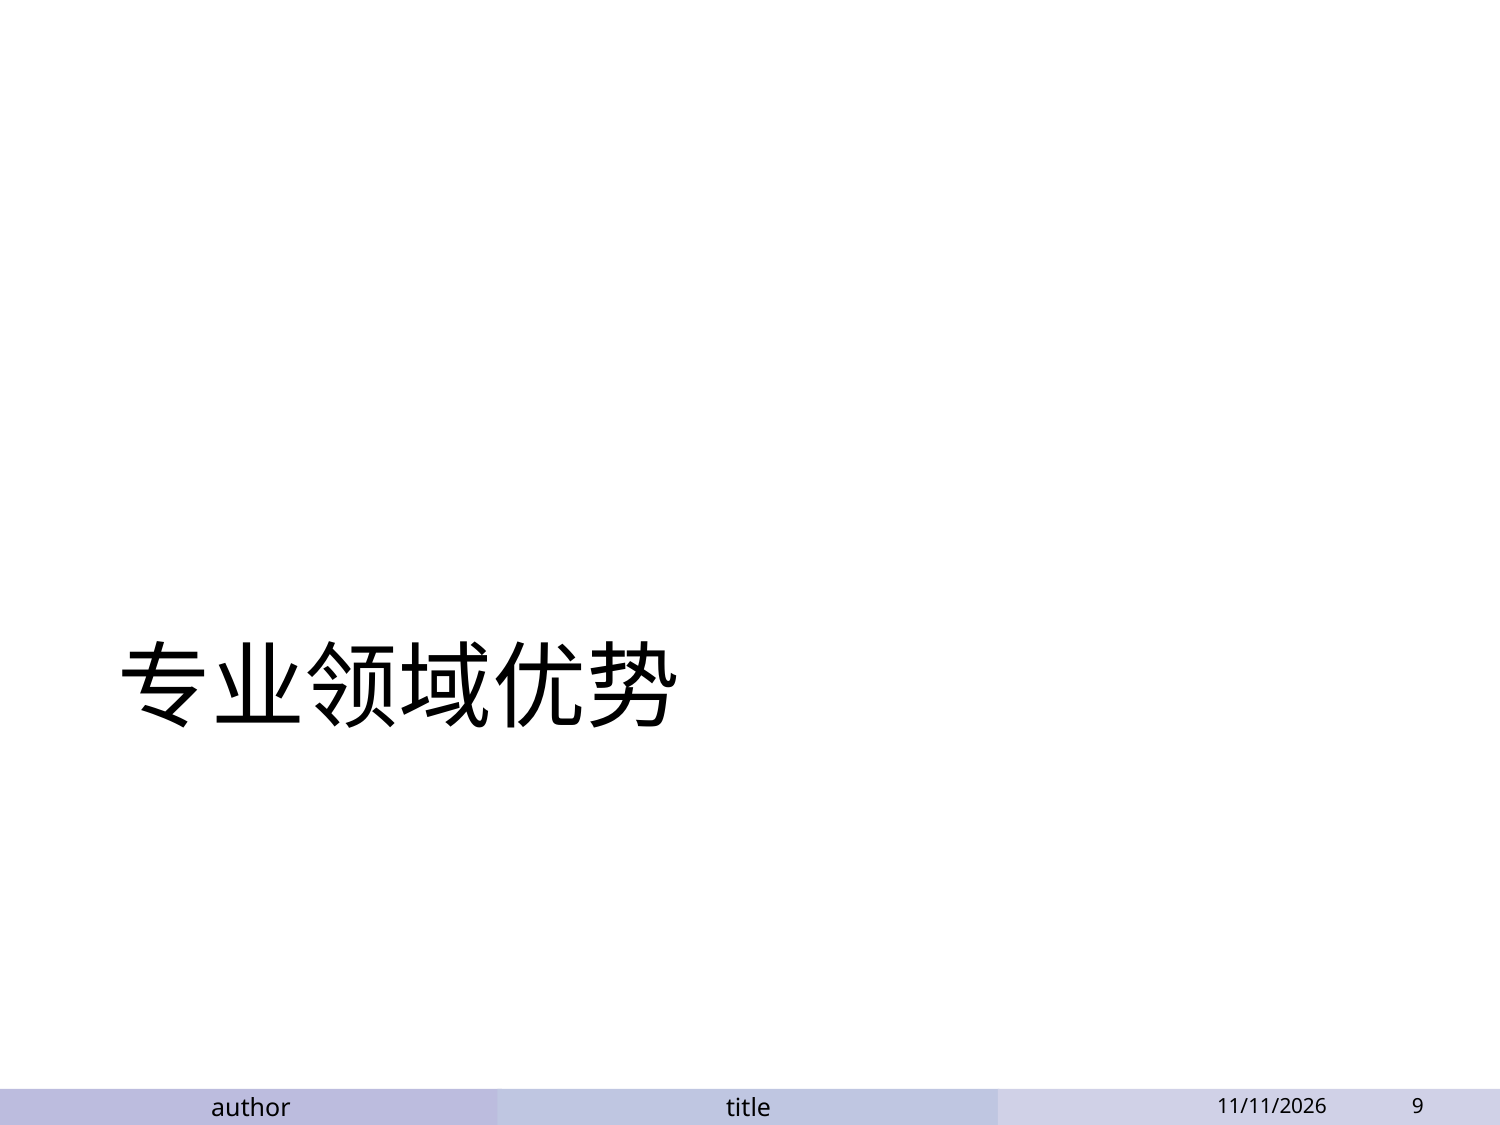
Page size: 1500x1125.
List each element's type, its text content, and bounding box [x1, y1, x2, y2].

title 专业领域优势 [102, 280, 1397, 749]
